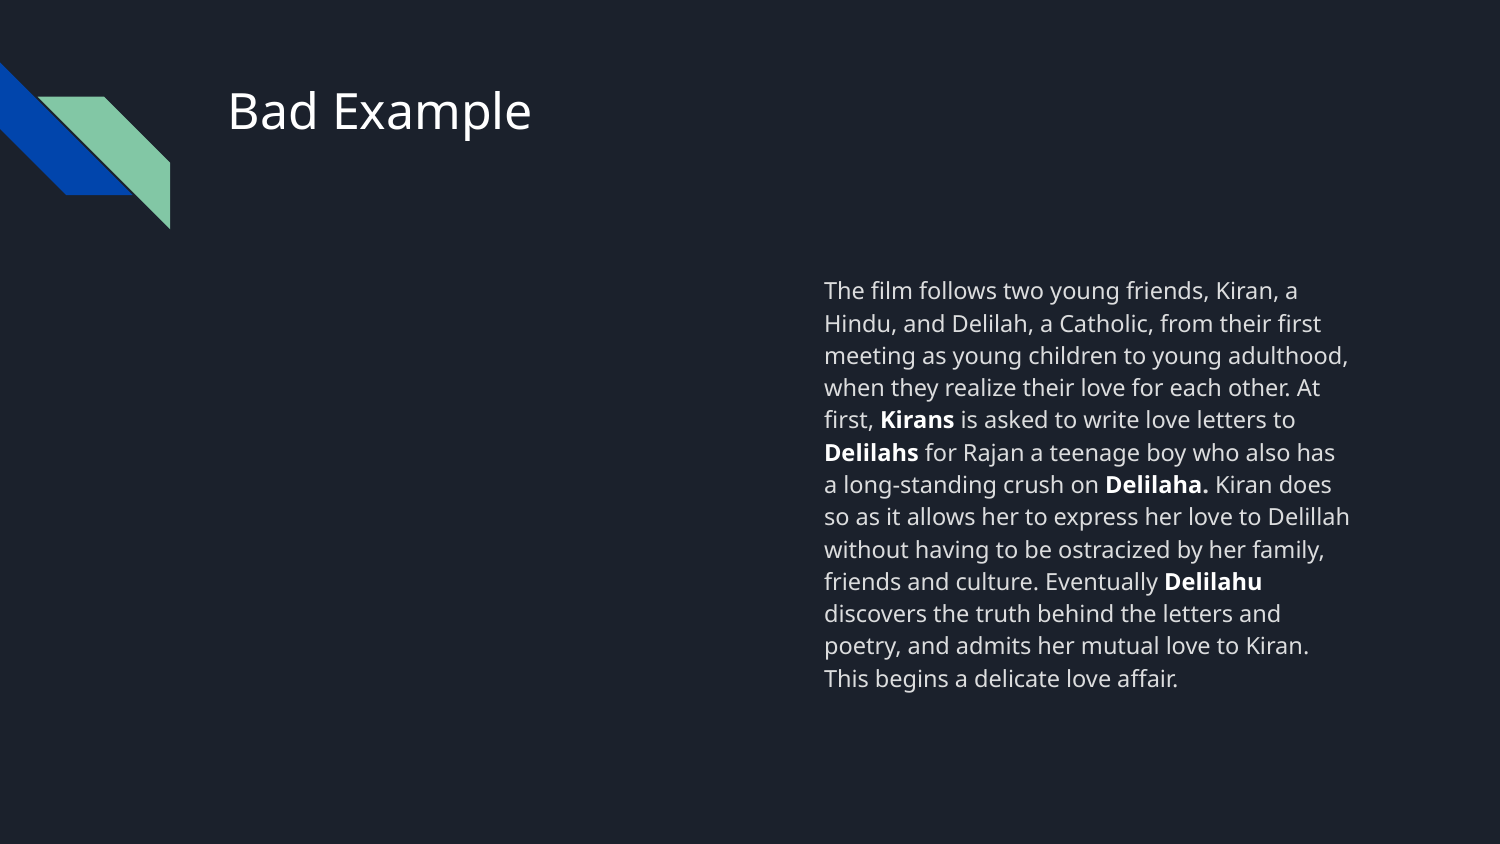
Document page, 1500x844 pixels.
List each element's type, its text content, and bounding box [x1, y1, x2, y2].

title Bad Example [212, 64, 1368, 215]
list The film follows two young friends, Kiran, a Hindu, and Delilah, a Catholic, from their first meeting as young children to young adulthood, when they realize their love for each other. At first, Kirans is asked to write love letters to Delilahs for Rajan a teenage boy who also has a long-standing crush on Delilaha. Kiran does so as it allows her to express her love to Delillah without having to be ostracized by her family, friends and culture. Eventually Delilahu discovers the truth behind the letters and poetry, and admits her mutual love to Kiran. This begins a delicate love affair. [809, 257, 1368, 735]
